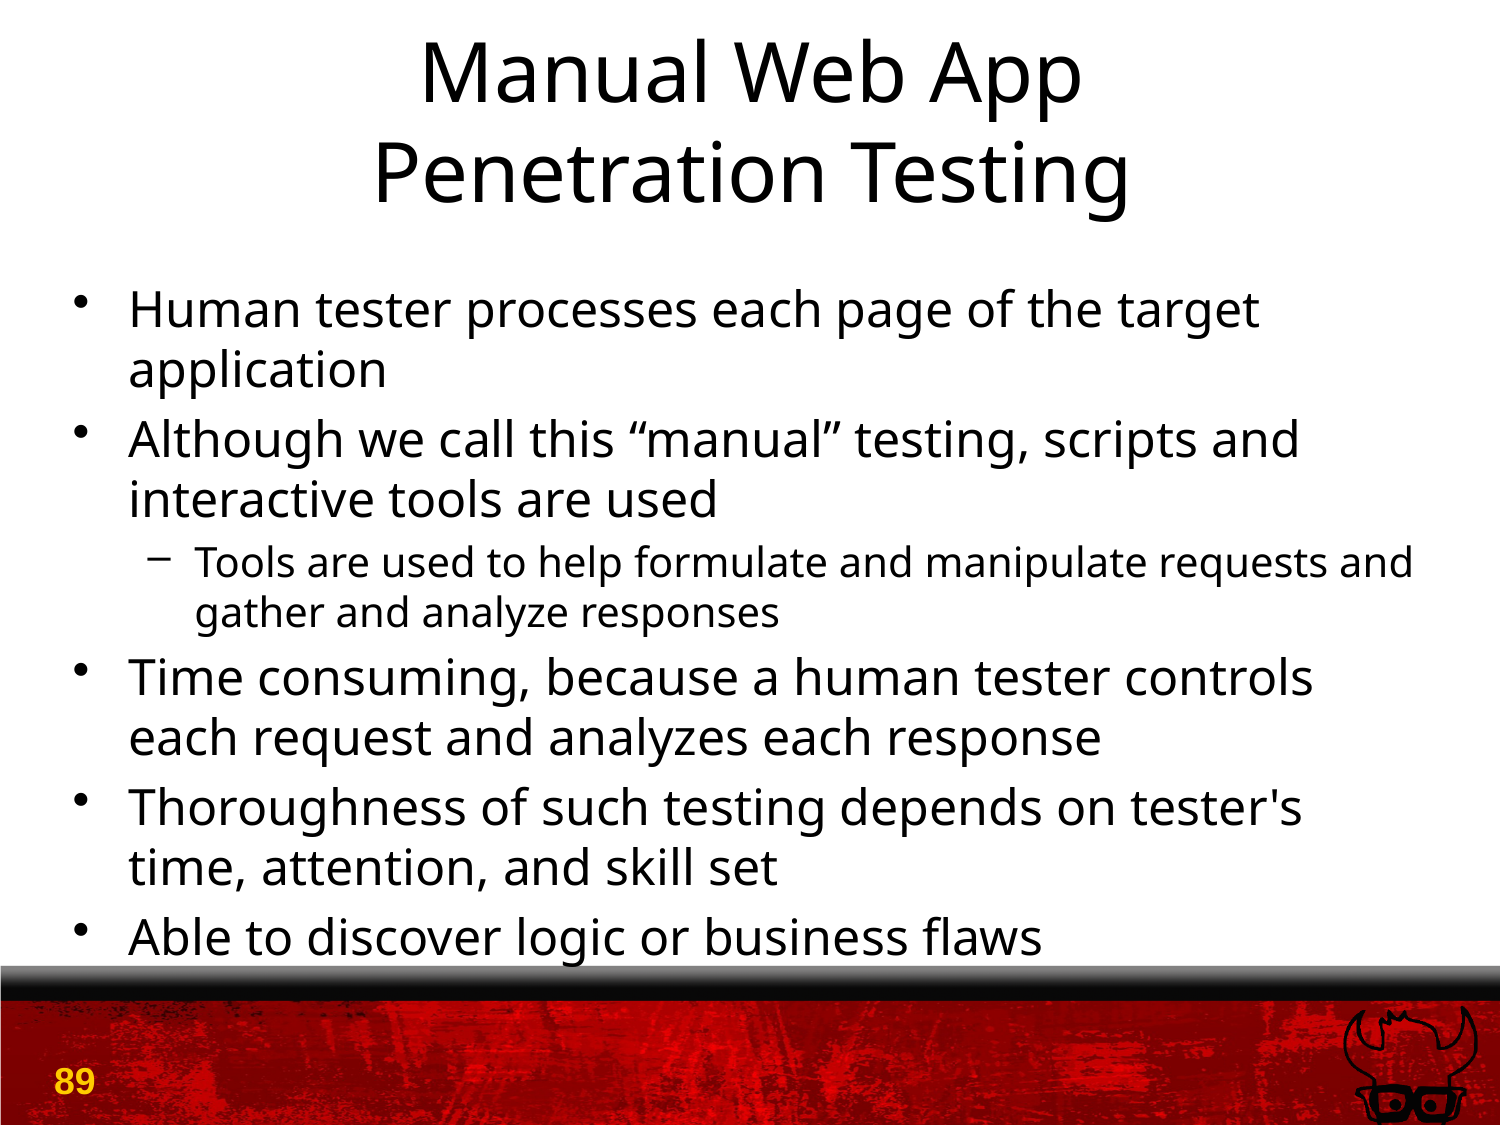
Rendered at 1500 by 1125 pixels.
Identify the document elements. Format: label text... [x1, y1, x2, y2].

list Human tester processes each page of the target application Although we call this “manual” testing, scripts and interactive tools are used Tools are used to help formulate and manipulate requests and gather and analyze responses Time consuming, because a human tester controls each request and analyzes each response Thoroughness of such testing depends on tester's time, attention, and skill set Able to discover logic or business flaws [57, 269, 1446, 946]
picture [0, 282, 1500, 1125]
title Manual Web App Penetration Testing [35, 22, 1469, 216]
